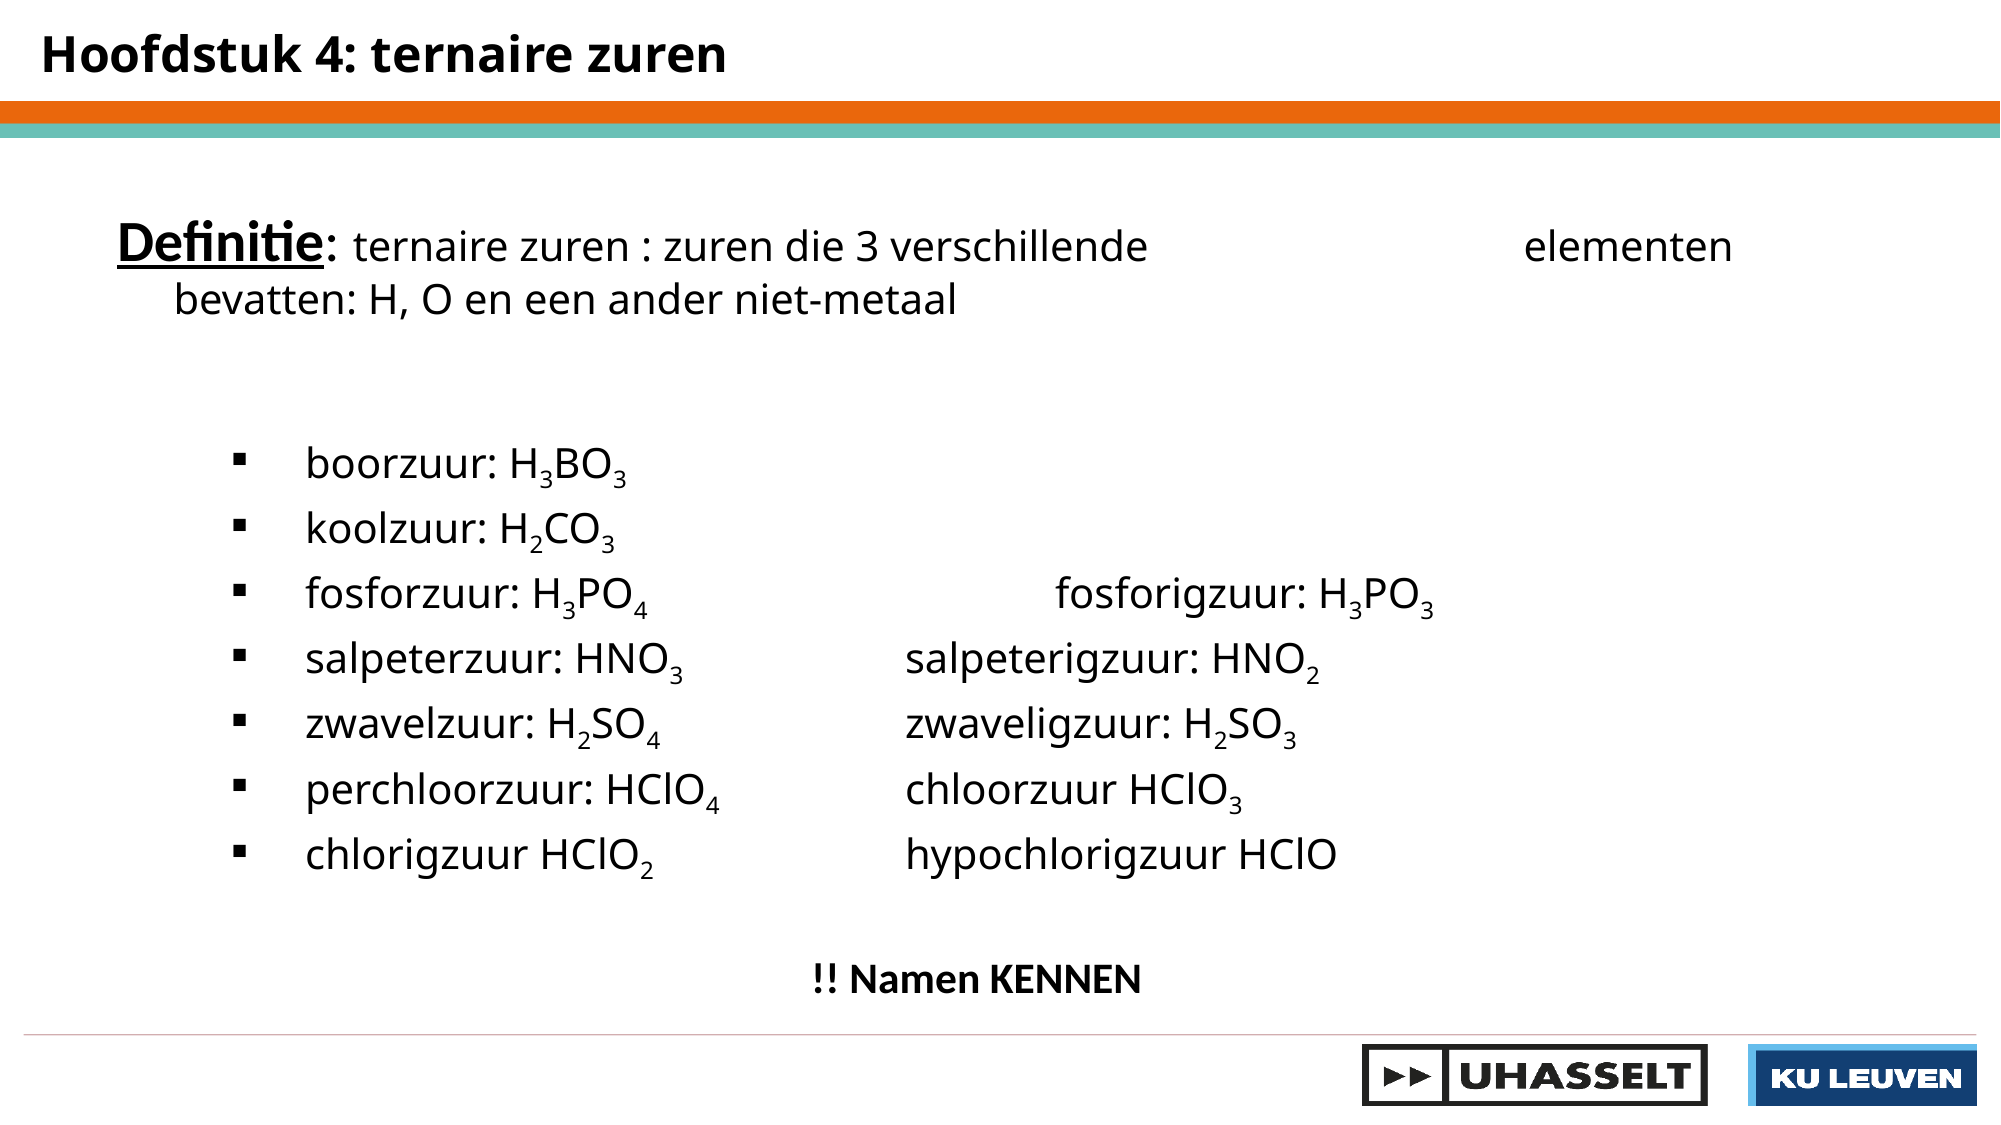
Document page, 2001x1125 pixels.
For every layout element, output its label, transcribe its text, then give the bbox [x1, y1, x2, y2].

title Hoofdstuk 4: ternaire zuren [25, 7, 1993, 98]
text_box Definitie: ternaire zuren : zuren die 3 verschillende elementen bevatten: H, O en een ander niet-metaal [102, 195, 1753, 448]
picture [1362, 1044, 1977, 1106]
text_box boorzuur: H3BO3 koolzuur: H2CO3 fosforzuur: H3PO4 fosforigzuur: H3PO3 salpeterzuur: HNO3 salpeterigzuur: HNO2 zwavelzuur: H2SO4 zwaveligzuur: H2SO3 perchloorzuur: HClO4 chloorzuur HClO3 chlorigzuur HClO2 hypochlorigzuur HClO !! Namen KENNEN [214, 448, 1565, 1010]
